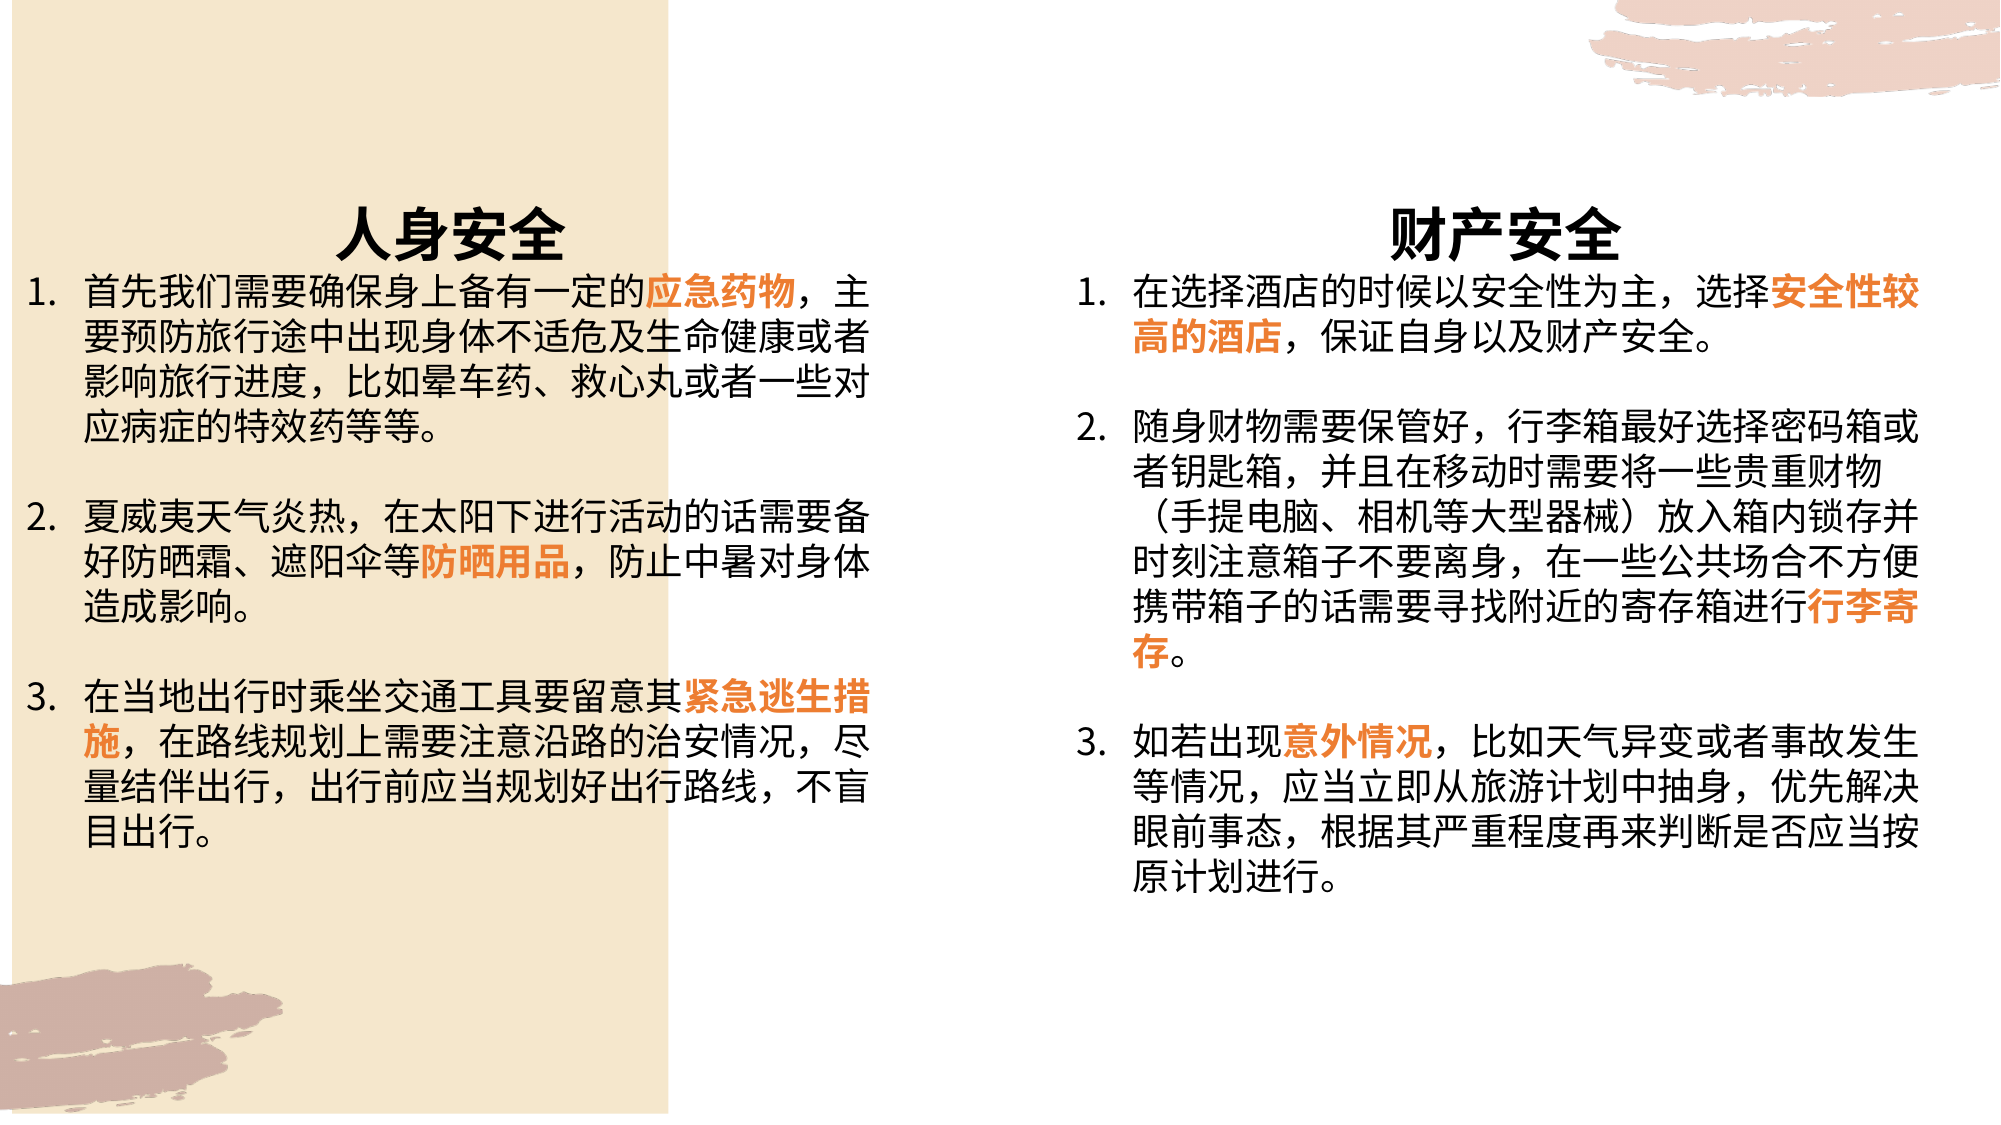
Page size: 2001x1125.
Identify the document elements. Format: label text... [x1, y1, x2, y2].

text_box 财产安全 在选择酒店的时候以安全性为主，选择安全性较高的酒店，保证自身以及财产安全。 随身财物需要保管好，行李箱最好选择密码箱或者钥匙箱，并且在移动时需要将一些贵重财物（手提电脑、相机等大型器械）放入箱内锁存并时刻注意箱子不要离身，在一些公共场合不方便携带箱子的话需要寻找附近的寄存箱进行行李寄存。 如若出现意外情况，比如天气异变或者事故发生等情况，应当立即从旅游计划中抽身，优先解决眼前事态，根据其严重程度再来判断是否应当按原计划进行。 [1061, 190, 1951, 951]
picture [1587, 0, 2000, 97]
picture [0, 963, 283, 1114]
text_box [11, 0, 669, 1115]
text_box 人身安全 首先我们需要确保身上备有一定的应急药物，主要预防旅行途中出现身体不适危及生命健康或者影响旅行进度，比如晕车药、救心丸或者一些对应病症的特效药等等。 夏威夷天气炎热，在太阳下进行活动的话需要备好防晒霜、遮阳伞等防晒用品，防止中暑对身体造成影响。 在当地出行时乘坐交通工具要留意其紧急逃生措施，在路线规划上需要注意沿路的治安情况，尽量结伴出行，出行前应当规划好出行路线，不盲目出行。 [12, 190, 890, 906]
